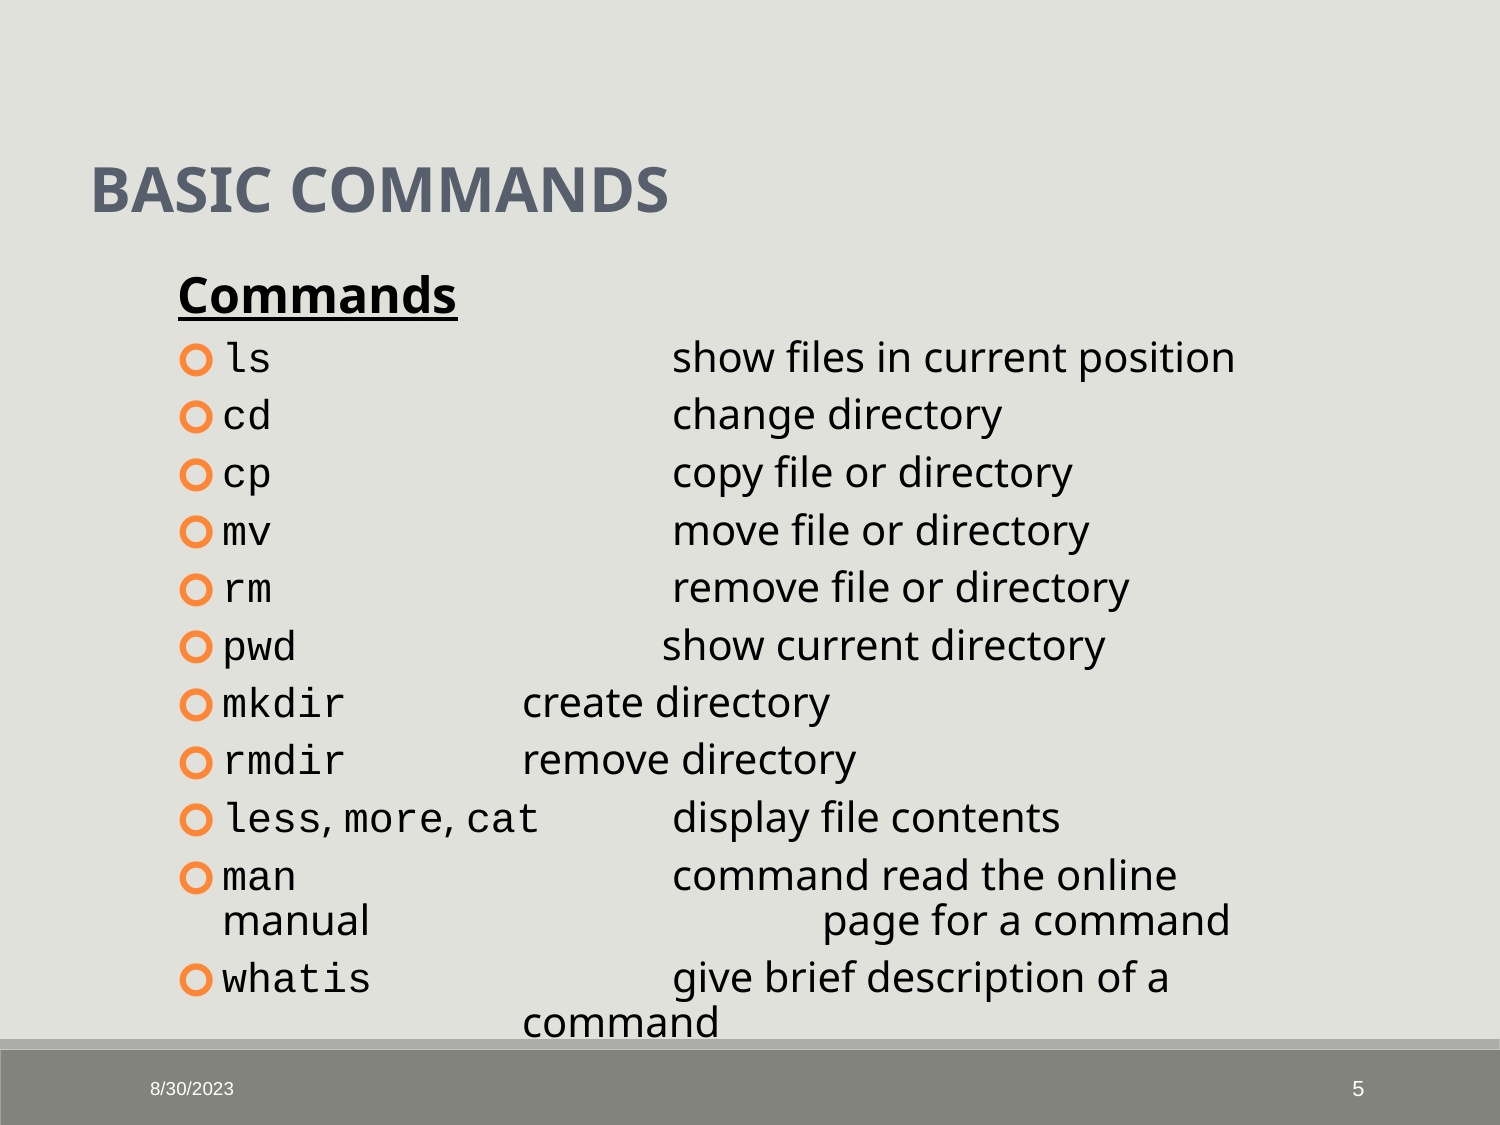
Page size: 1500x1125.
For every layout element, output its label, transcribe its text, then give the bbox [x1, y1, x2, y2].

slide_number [135, 1059, 440, 1120]
text_box BASIC COMMANDS [75, 45, 1300, 233]
text_box Commands ls show files in current position cd change directory cp copy file or directory mv move file or directory rm remove file or directory pwd show current directory mkdir create directory rmdir remove directory less, more, cat display file contents man command read the online manual page for a command whatis give brief description of a command [162, 262, 1320, 1006]
slide_number ‹#› [1218, 1059, 1380, 1120]
